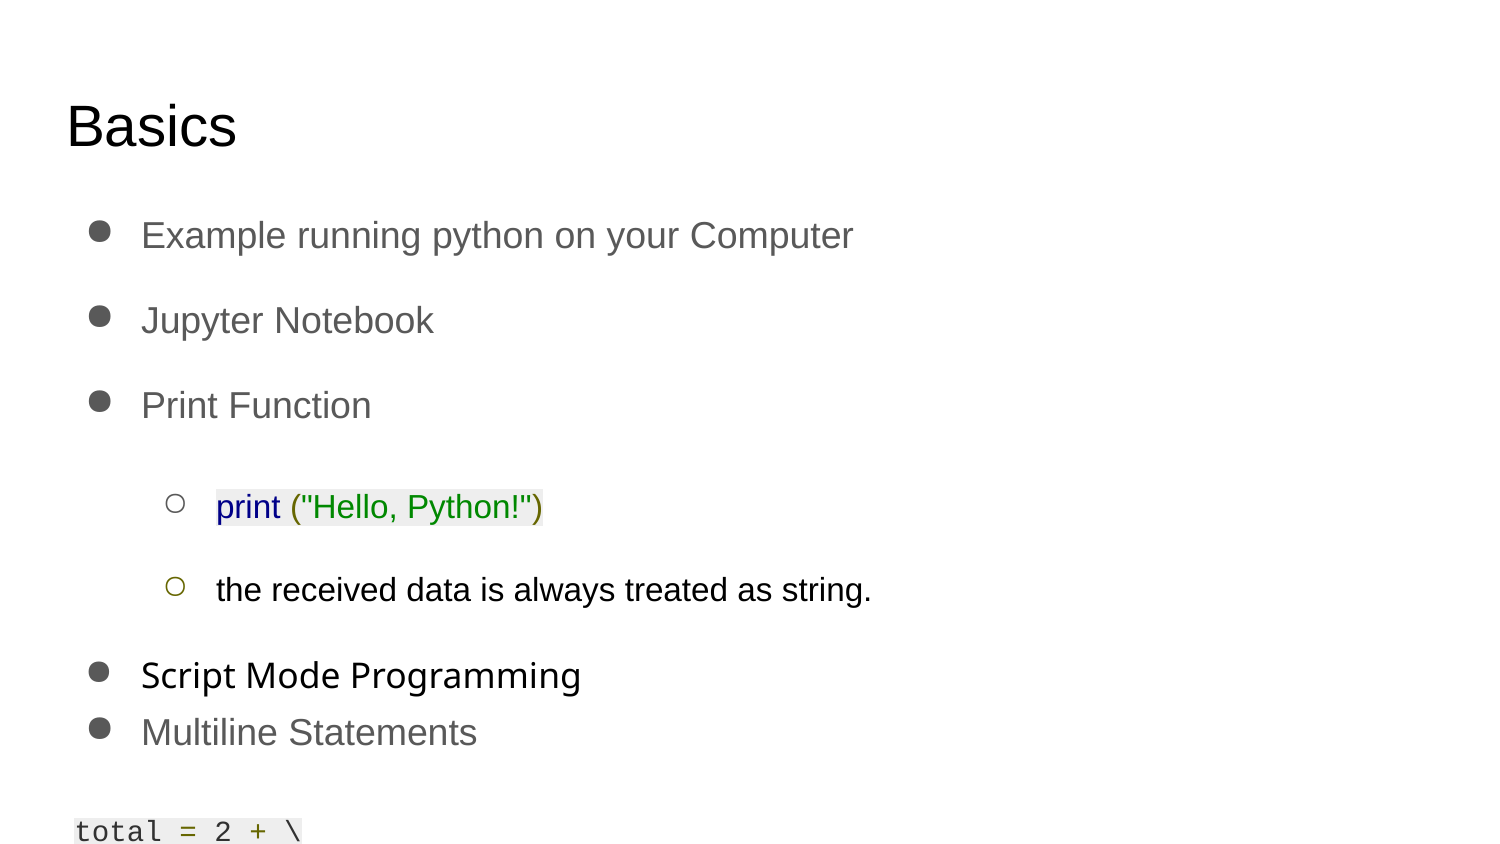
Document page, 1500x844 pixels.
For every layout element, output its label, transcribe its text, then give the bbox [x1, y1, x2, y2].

list Example running python on your Computer Jupyter Notebook Print Function print ("Hello, Python!") the received data is always treated as string. Script Mode Programming Multiline Statements total = 2 + \ 4 + \ 6 [51, 189, 1449, 750]
title Basics [51, 72, 1449, 167]
